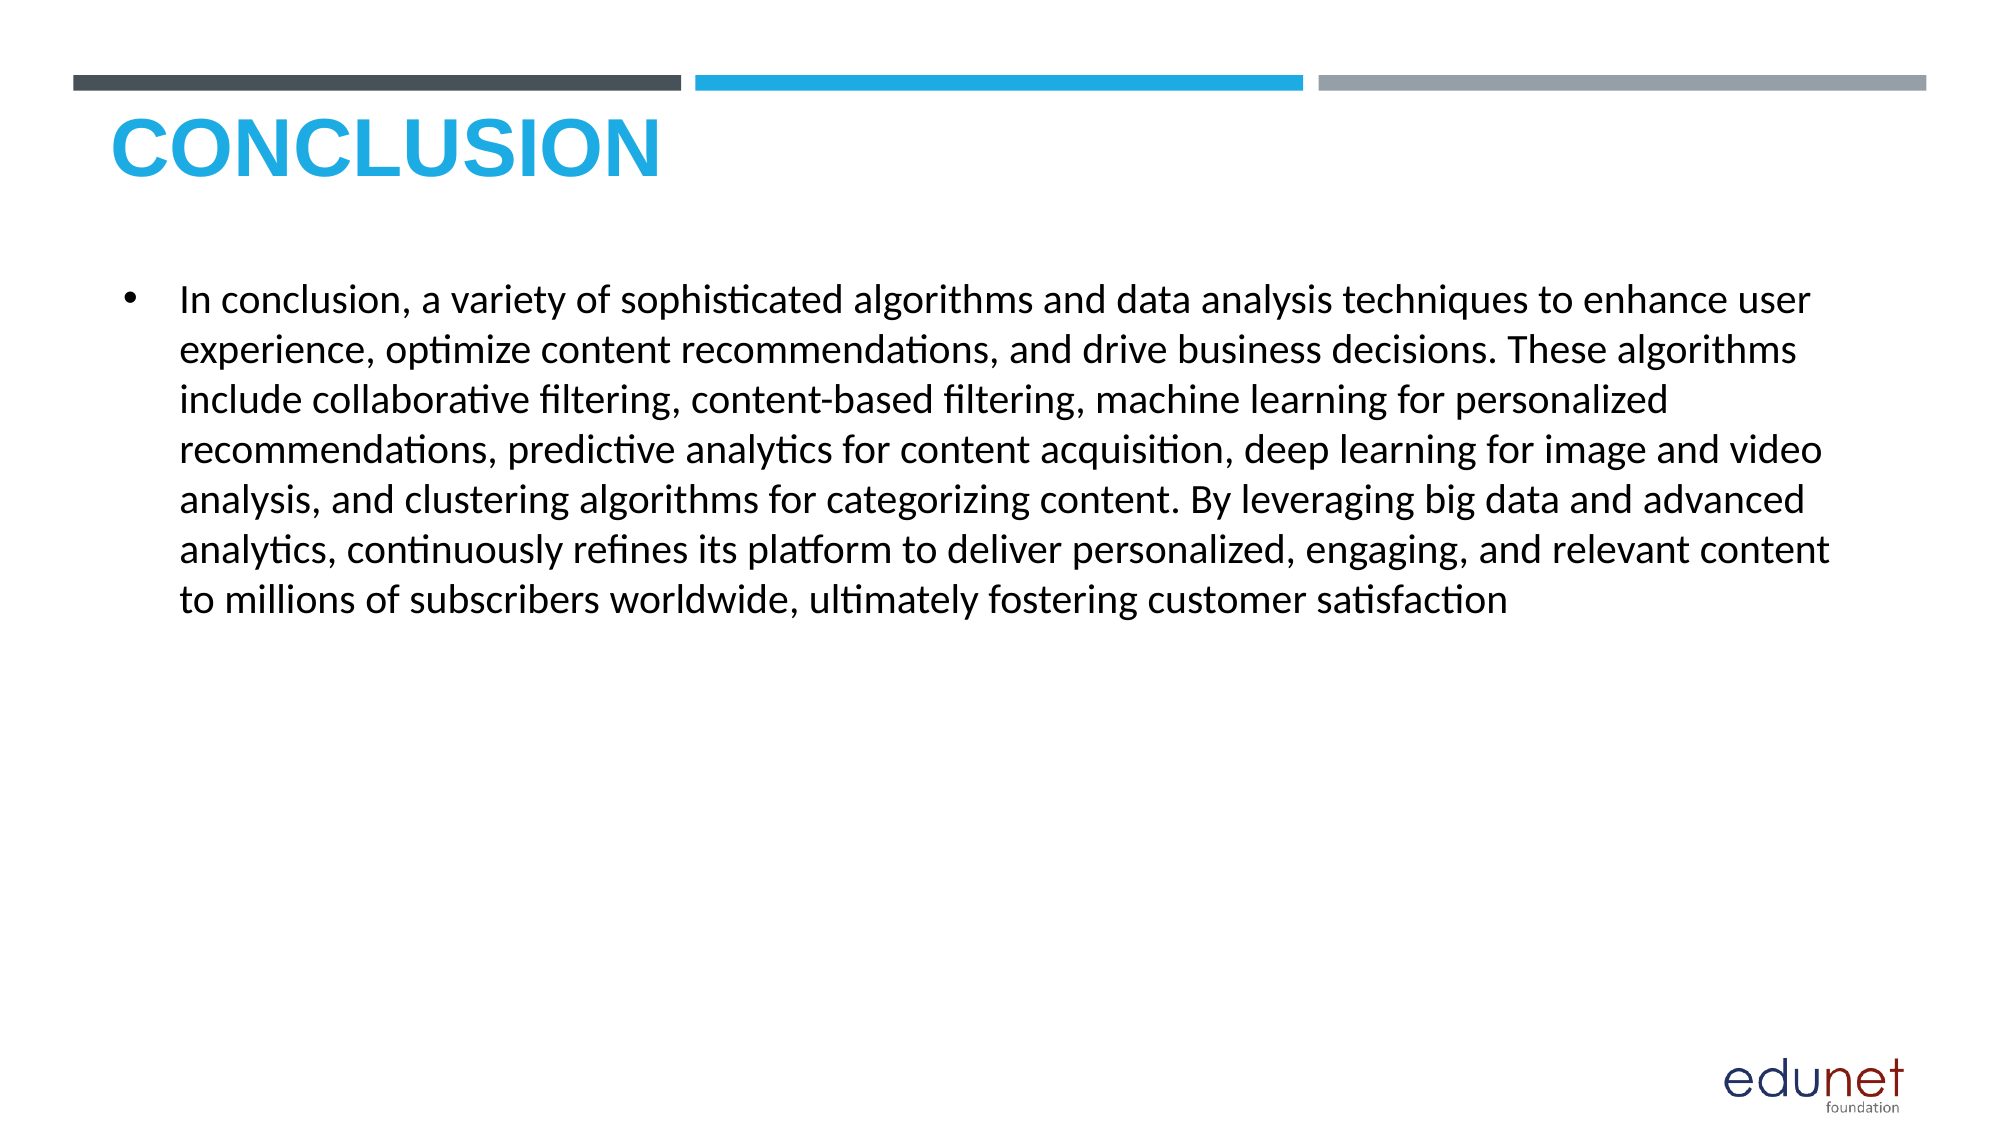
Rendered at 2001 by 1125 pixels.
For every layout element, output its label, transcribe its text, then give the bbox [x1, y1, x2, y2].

picture [1724, 1057, 1904, 1113]
title CONCLUSION [108, 91, 667, 264]
text_box In conclusion, a variety of sophisticated algorithms and data analysis techniques to enhance user experience, optimize content recommendations, and drive business decisions. These algorithms include collaborative filtering, content-based filtering, machine learning for personalized recommendations, predictive analytics for content acquisition, deep learning for image and video analysis, and clustering algorithms for categorizing content. By leveraging big data and advanced analytics, continuously refines its platform to deliver personalized, engaging, and relevant content to millions of subscribers worldwide, ultimately fostering customer satisfaction [108, 264, 1864, 630]
